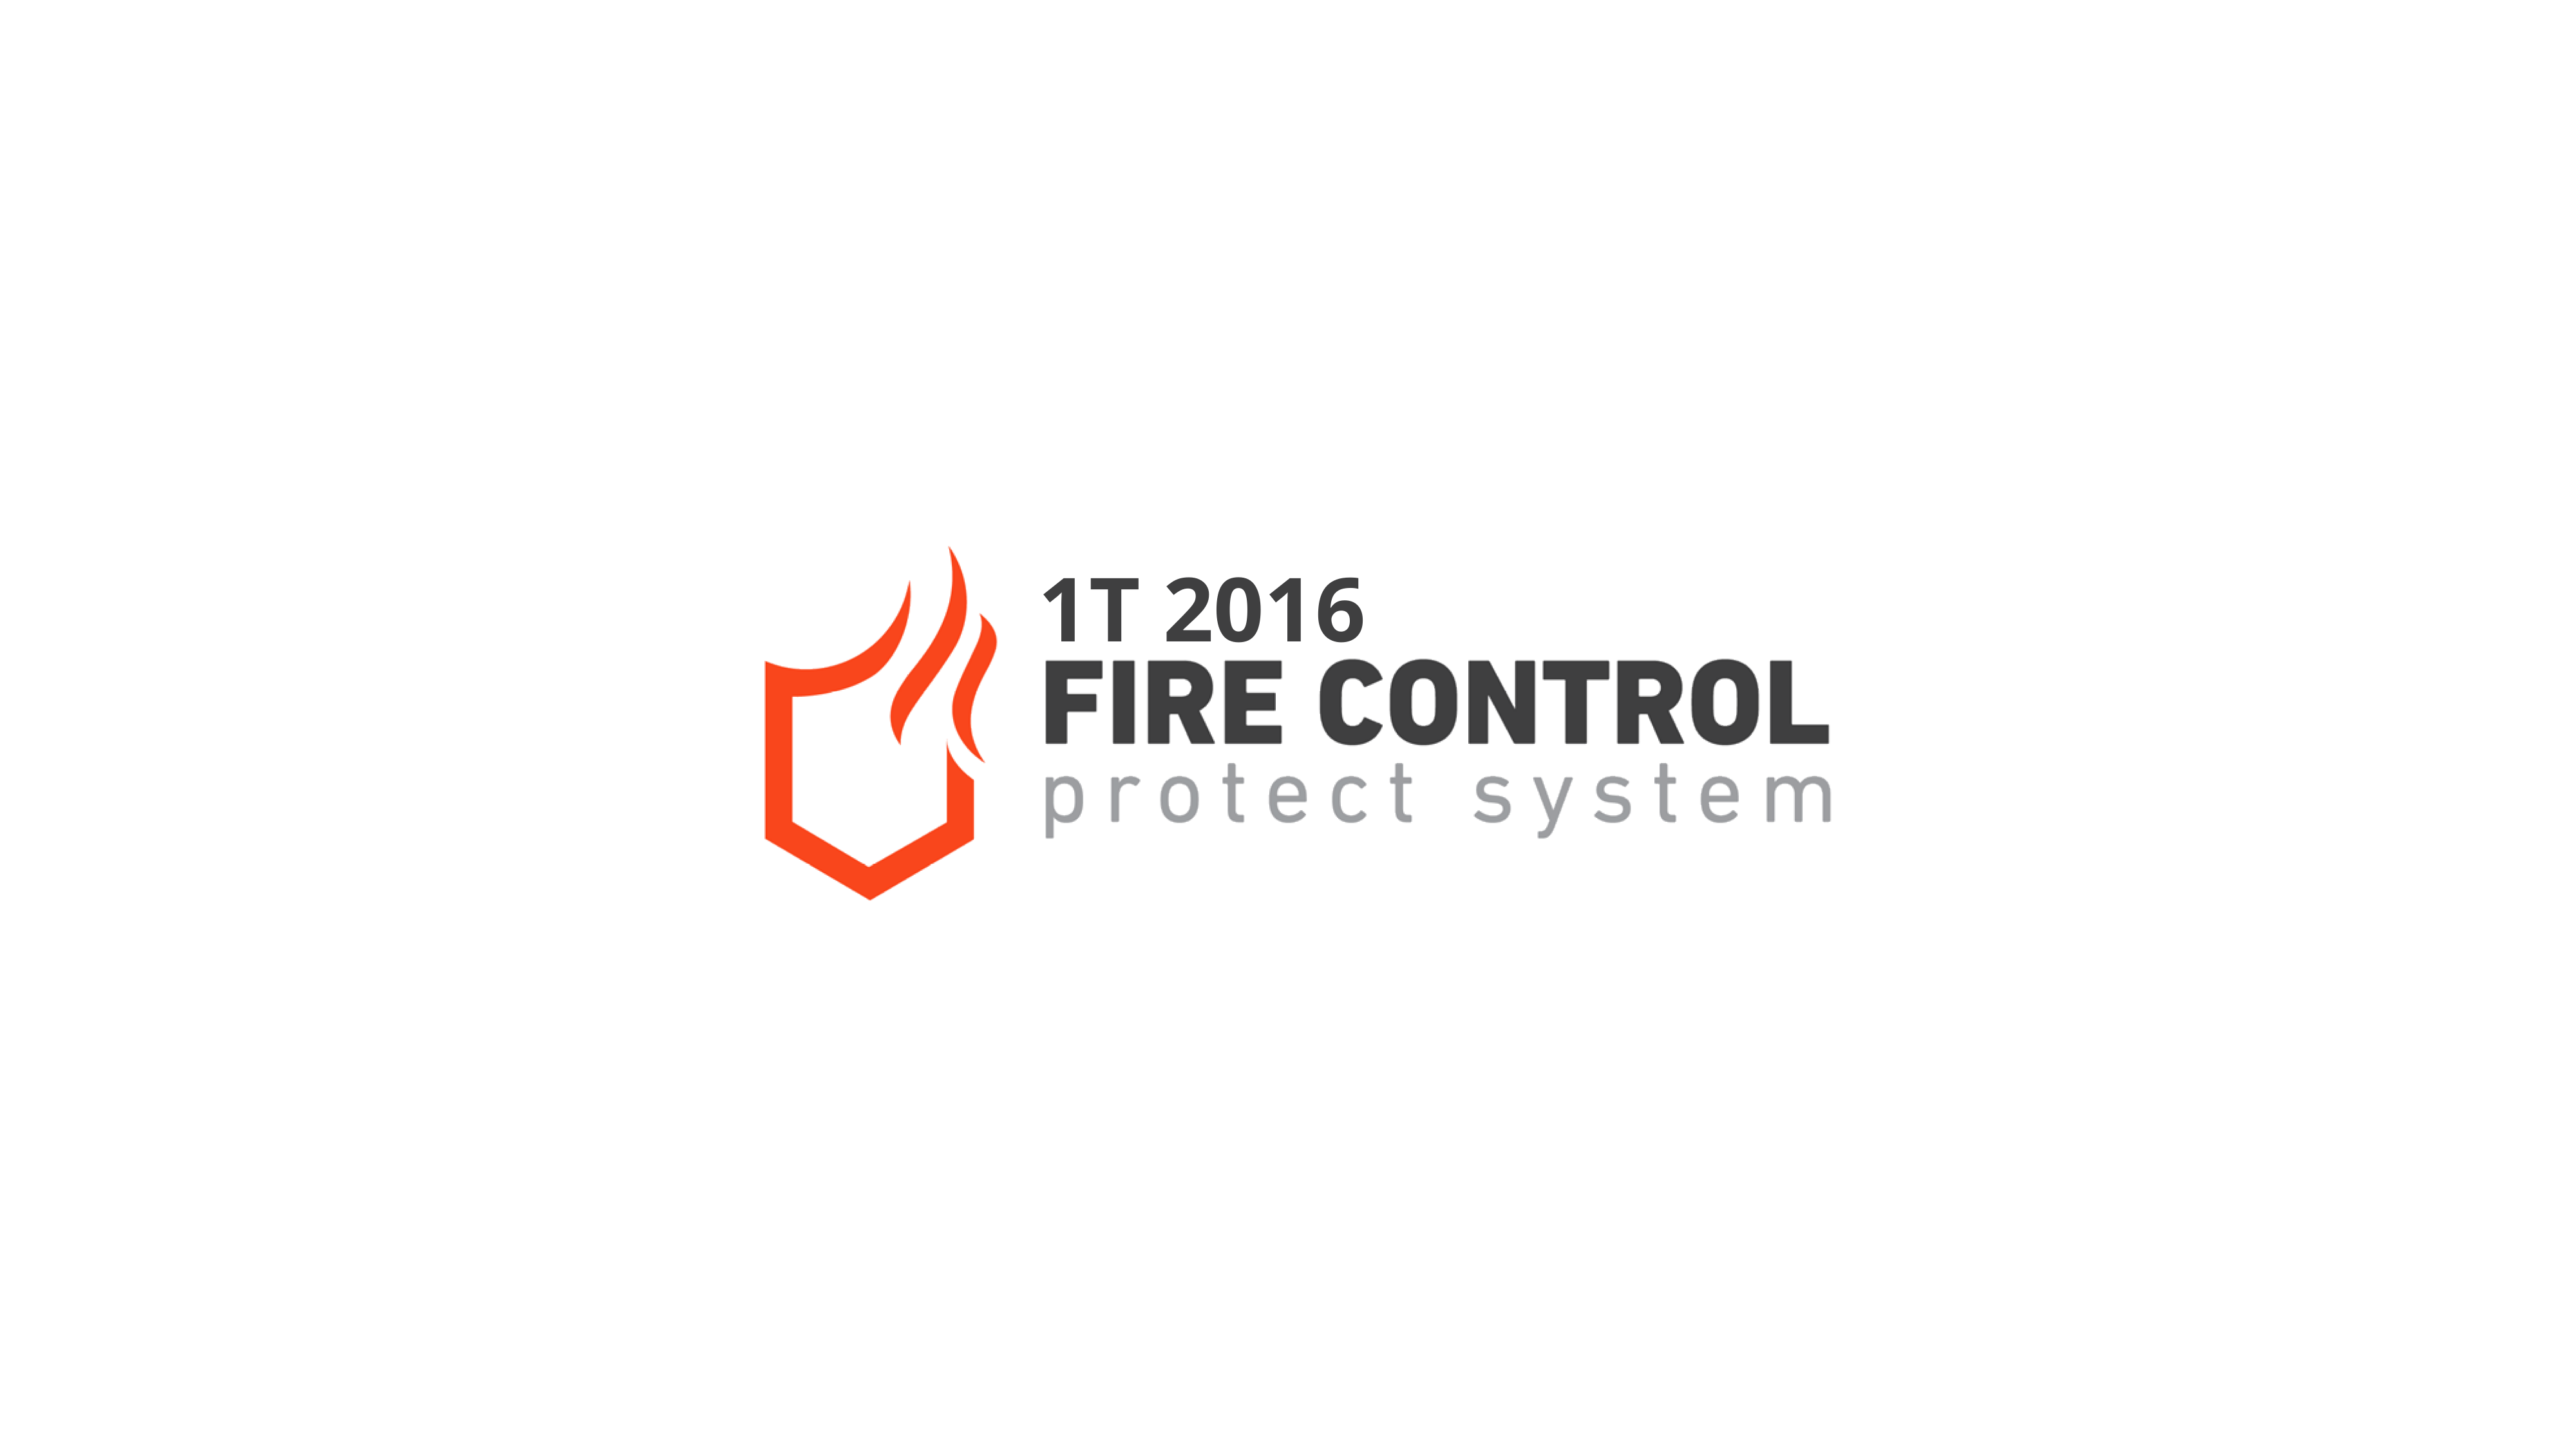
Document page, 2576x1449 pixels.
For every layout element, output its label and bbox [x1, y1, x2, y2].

picture [697, 507, 1917, 931]
